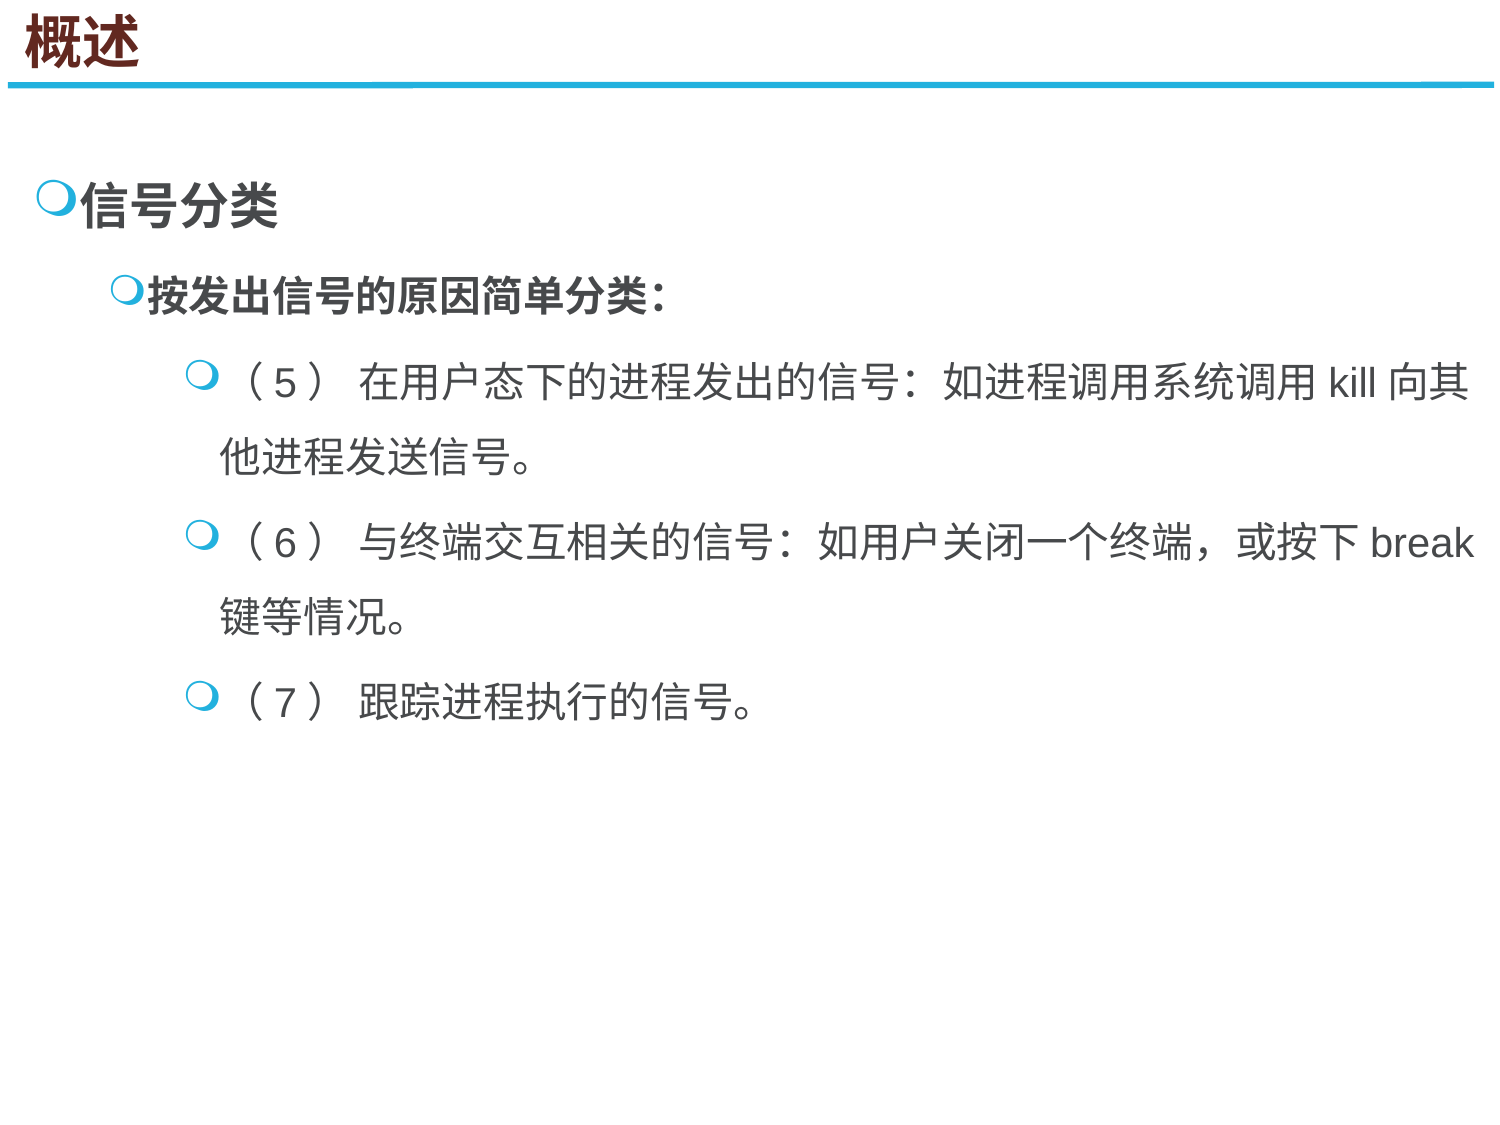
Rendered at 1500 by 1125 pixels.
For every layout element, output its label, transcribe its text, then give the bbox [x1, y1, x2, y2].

text_box 概述 [9, 3, 1388, 86]
text_box 信号分类 按发出信号的原因简单分类： （5） 在用户态下的进程发出的信号：如进程调用系统调用kill向其他进程发送信号。 （6） 与终端交互相关的信号：如用户关闭一个终端，或按下break键等情况。 （7） 跟踪进程执行的信号。 [17, 137, 1500, 1059]
